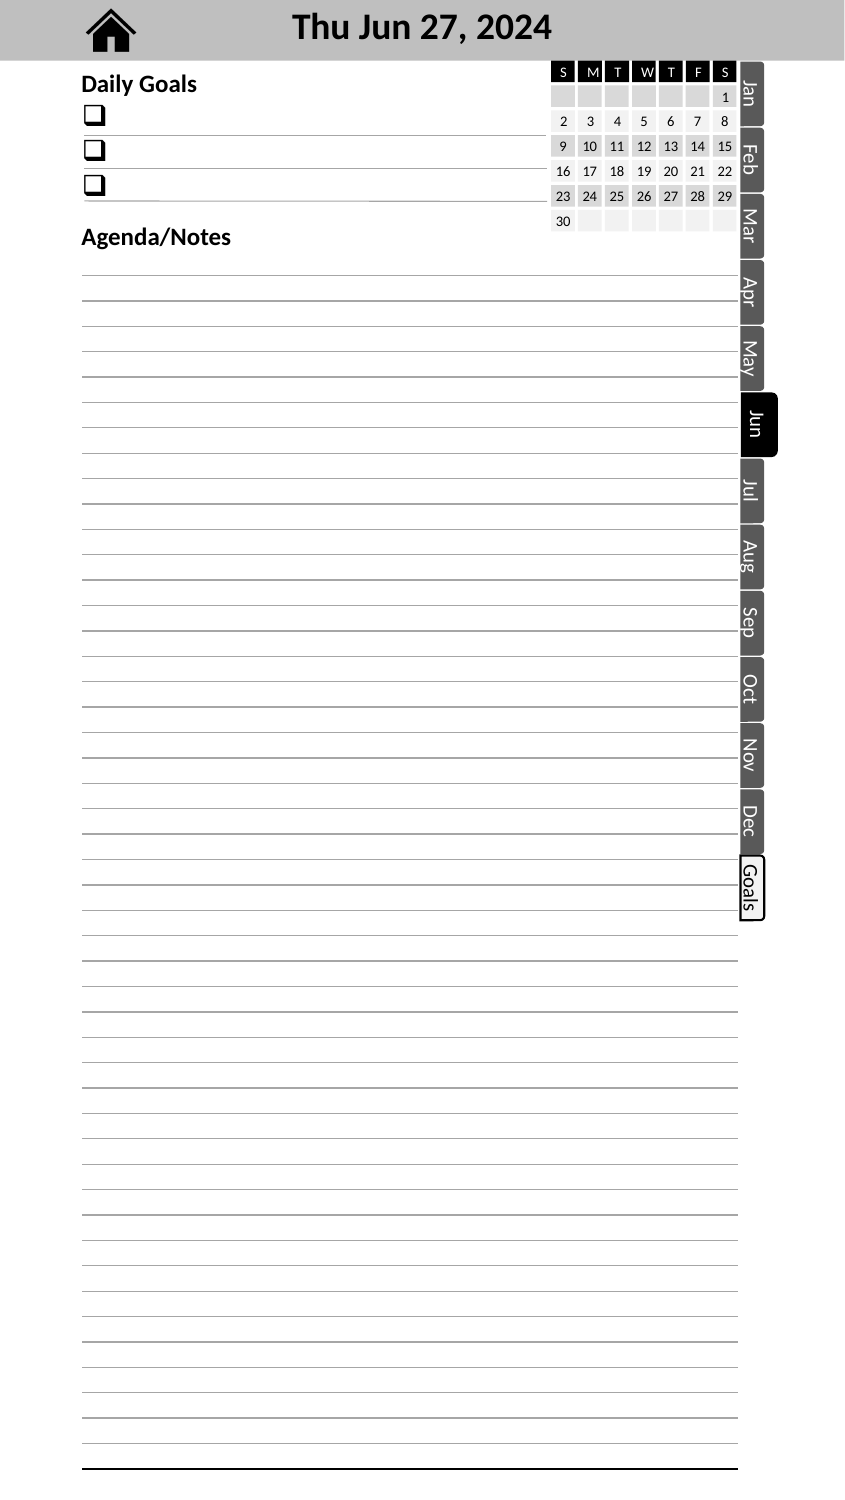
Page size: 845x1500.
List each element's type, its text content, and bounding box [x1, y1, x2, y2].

list Thu Jun 27, 2024 [190, 0, 655, 61]
picture [82, 1, 140, 59]
